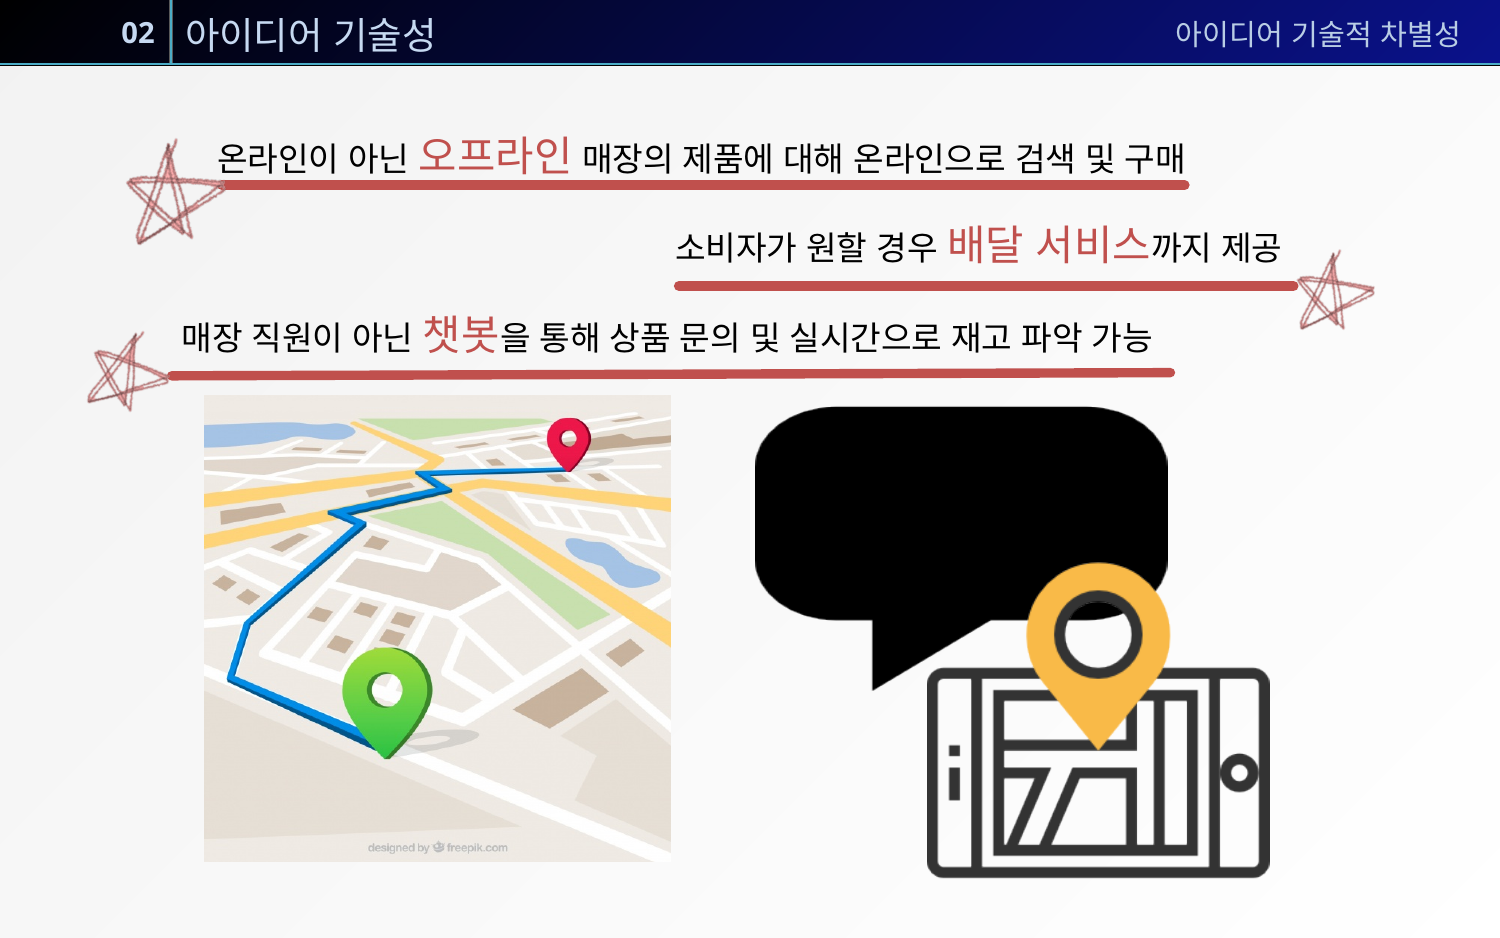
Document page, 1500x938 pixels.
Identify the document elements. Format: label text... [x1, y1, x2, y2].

picture [1257, 246, 1394, 373]
picture [80, 135, 253, 296]
picture [203, 394, 672, 863]
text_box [191, 372, 1171, 377]
text_box 아이디어 기술적 차별성 [885, 9, 1477, 59]
text_box 온라인이 아닌 오프라인 매장의 제품에 대해 온라인으로 검색 및 구매 소비자가 원할 경우 배달 서비스까지 제공 매장 직원이 아닌 챗봇을 통해 상품 문의 및 실시간으로 재고 파악 가능 [169, 121, 1298, 447]
text_box 02 [106, 7, 166, 57]
picture [47, 323, 186, 452]
picture [754, 394, 1270, 892]
text_box 아이디어 기술성 [174, 4, 452, 63]
